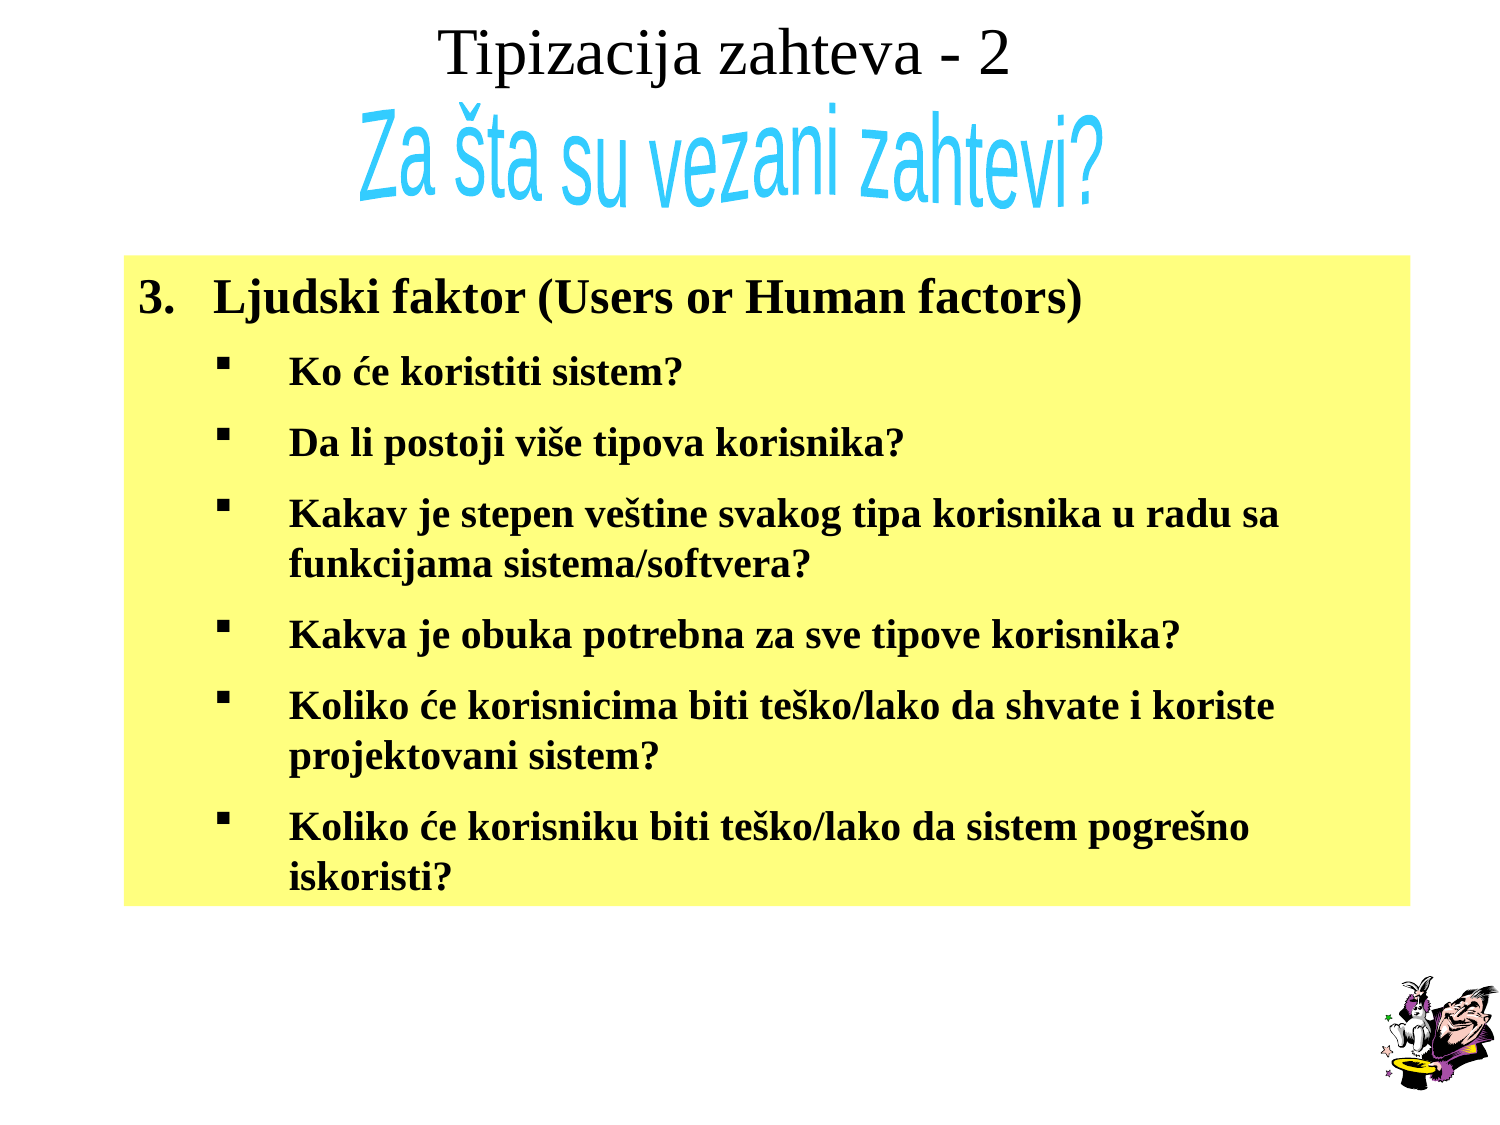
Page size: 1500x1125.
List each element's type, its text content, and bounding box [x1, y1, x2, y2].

text_box Ljudski faktor (Users or Human factors) Ko će koristiti sistem? Da li postoji više tipova korisnika? Kakav je stepen veštine svakog tipa korisnika u radu sa funkcijama sistema/softvera? Kakva je obuka potrebna za sve tipove korisnika? Koliko će korisnicima biti teško/lako da shvate i koriste projektovani sistem? Koliko će korisniku biti teško/lako da sistem pogrešno iskoristi? [123, 255, 1411, 907]
picture [1380, 974, 1500, 1092]
title Tipizacija zahteva - 2 [37, 0, 1413, 96]
